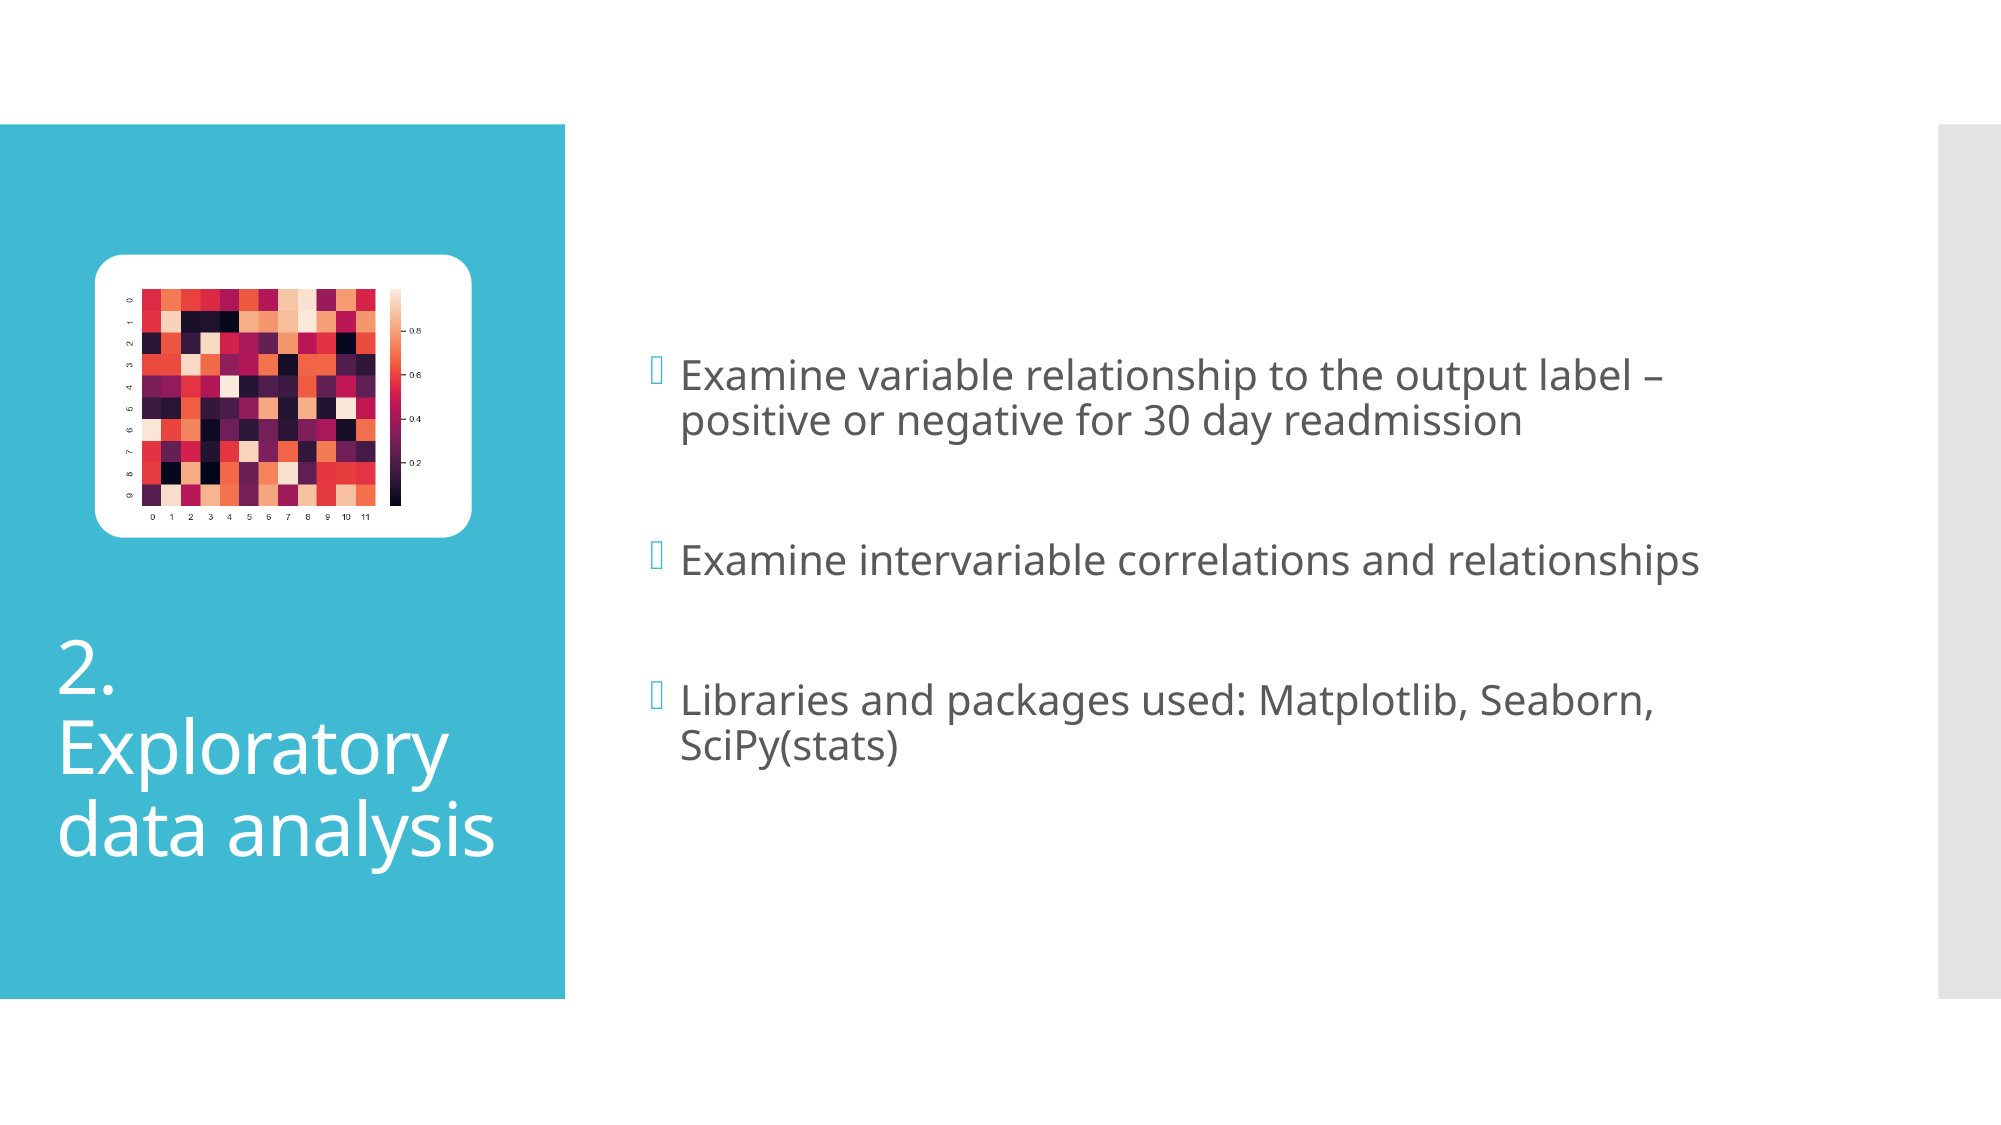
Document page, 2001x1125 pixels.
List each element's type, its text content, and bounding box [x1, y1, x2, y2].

title 2. Exploratory data analysis [41, 562, 525, 940]
list Examine variable relationship to the output label – positive or negative for 30 day readmission Examine intervariable correlations and relationships Libraries and packages used: Matplotlib, Seaborn, SciPy(stats) [634, 141, 1835, 982]
text_box [94, 254, 472, 538]
